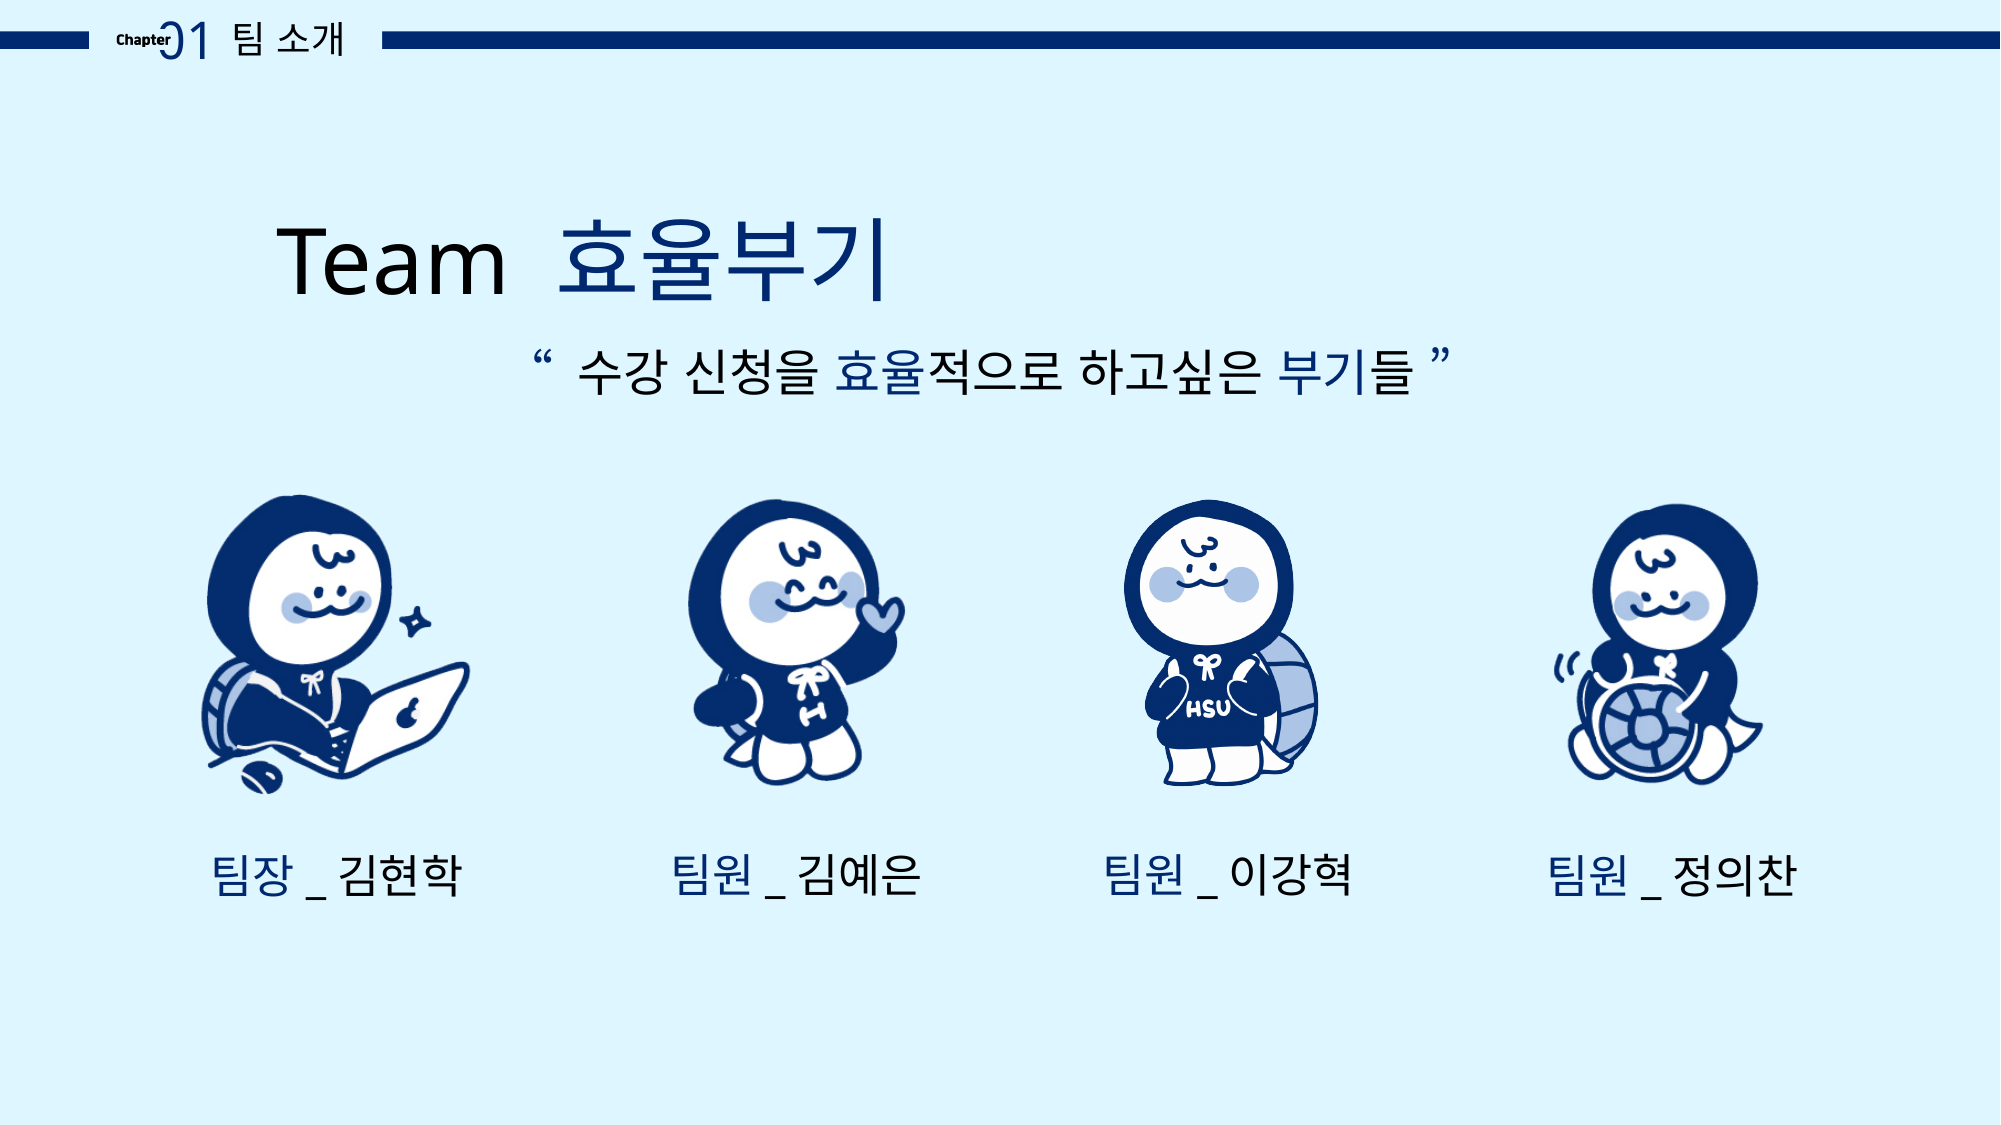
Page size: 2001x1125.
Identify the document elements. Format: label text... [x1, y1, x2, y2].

text_box Team 효율부기 [146, 127, 1024, 388]
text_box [594, 422, 998, 908]
text_box [395, 30, 2000, 50]
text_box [1456, 425, 1860, 910]
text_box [113, 0, 395, 78]
text_box [88, 0, 383, 85]
text_box “ 수강 신청을 효율적으로 하고싶은 부기들 ” [414, 334, 1542, 442]
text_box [113, 421, 521, 909]
text_box [0, 30, 88, 50]
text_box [1087, 479, 1398, 908]
